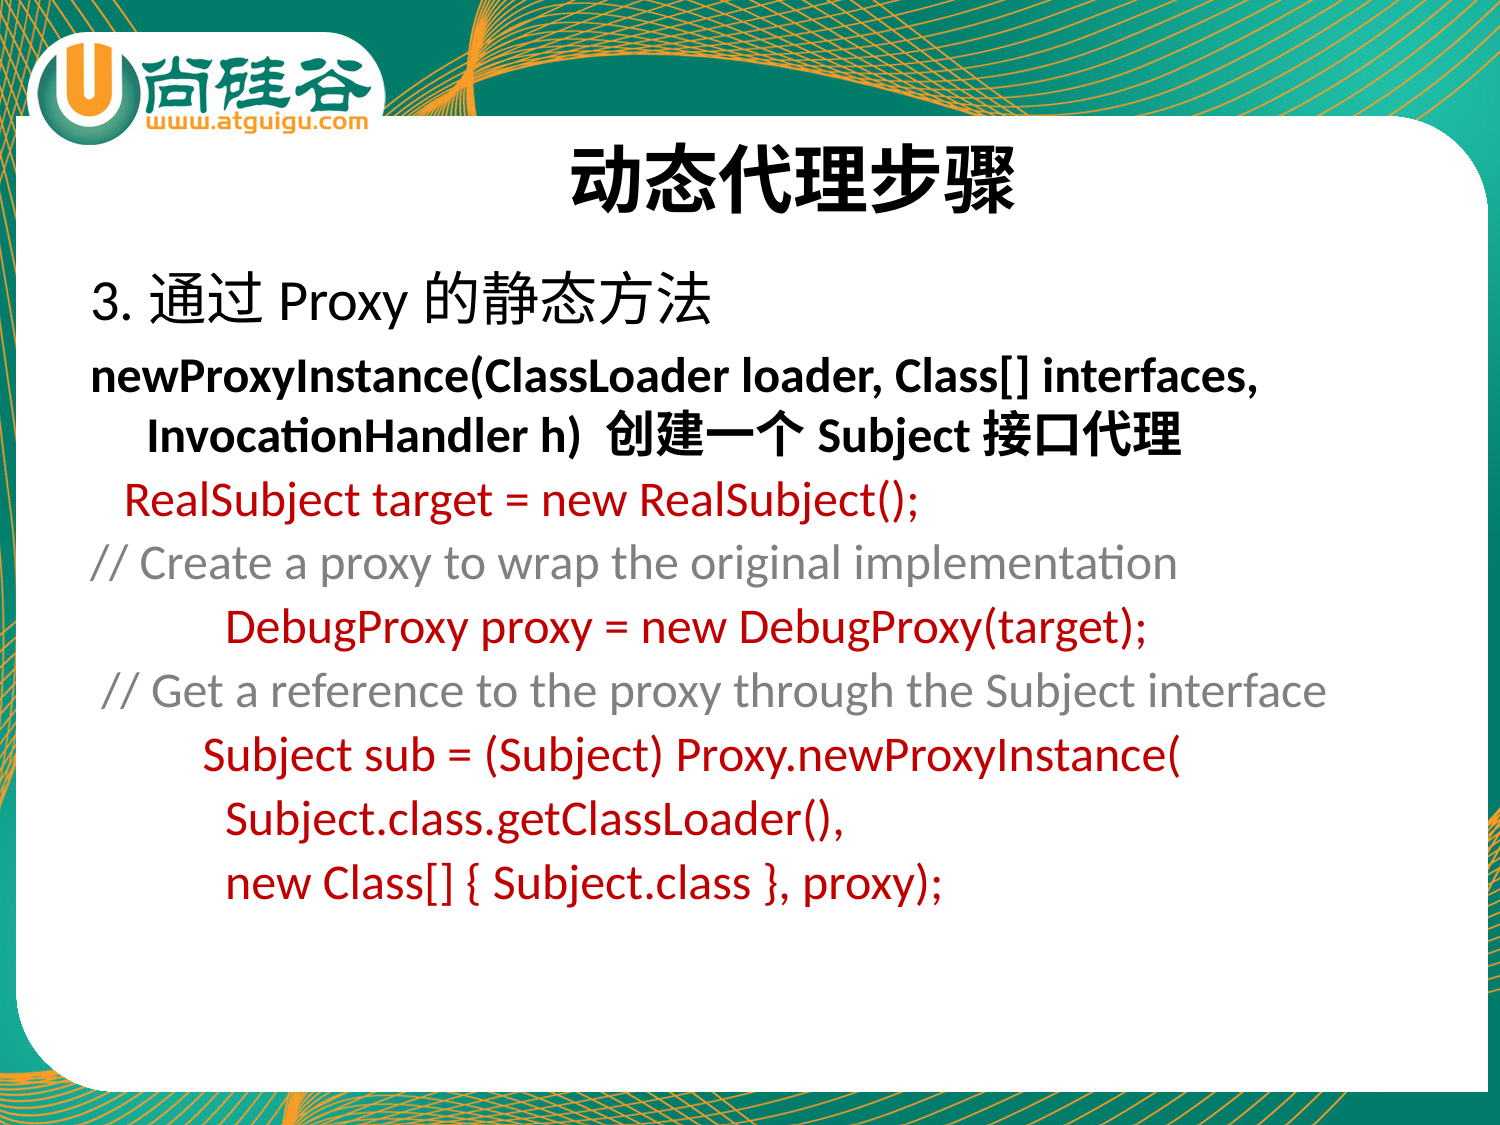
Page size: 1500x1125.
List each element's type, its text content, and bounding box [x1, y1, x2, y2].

list 3.通过Proxy的静态方法 newProxyInstance(ClassLoader loader, Class[] interfaces, InvocationHandler h) 创建一个Subject接口代理 RealSubject target = new RealSubject(); // Create a proxy to wrap the original implementation DebugProxy proxy = new DebugProxy(target); // Get a reference to the proxy through the Subject interface Subject sub = (Subject) Proxy.newProxyInstance( Subject.class.getClassLoader(), new Class[] { Subject.class }, proxy); [75, 262, 1471, 1012]
title 动态代理步骤 [490, 113, 1098, 242]
picture [0, 0, 1500, 1125]
